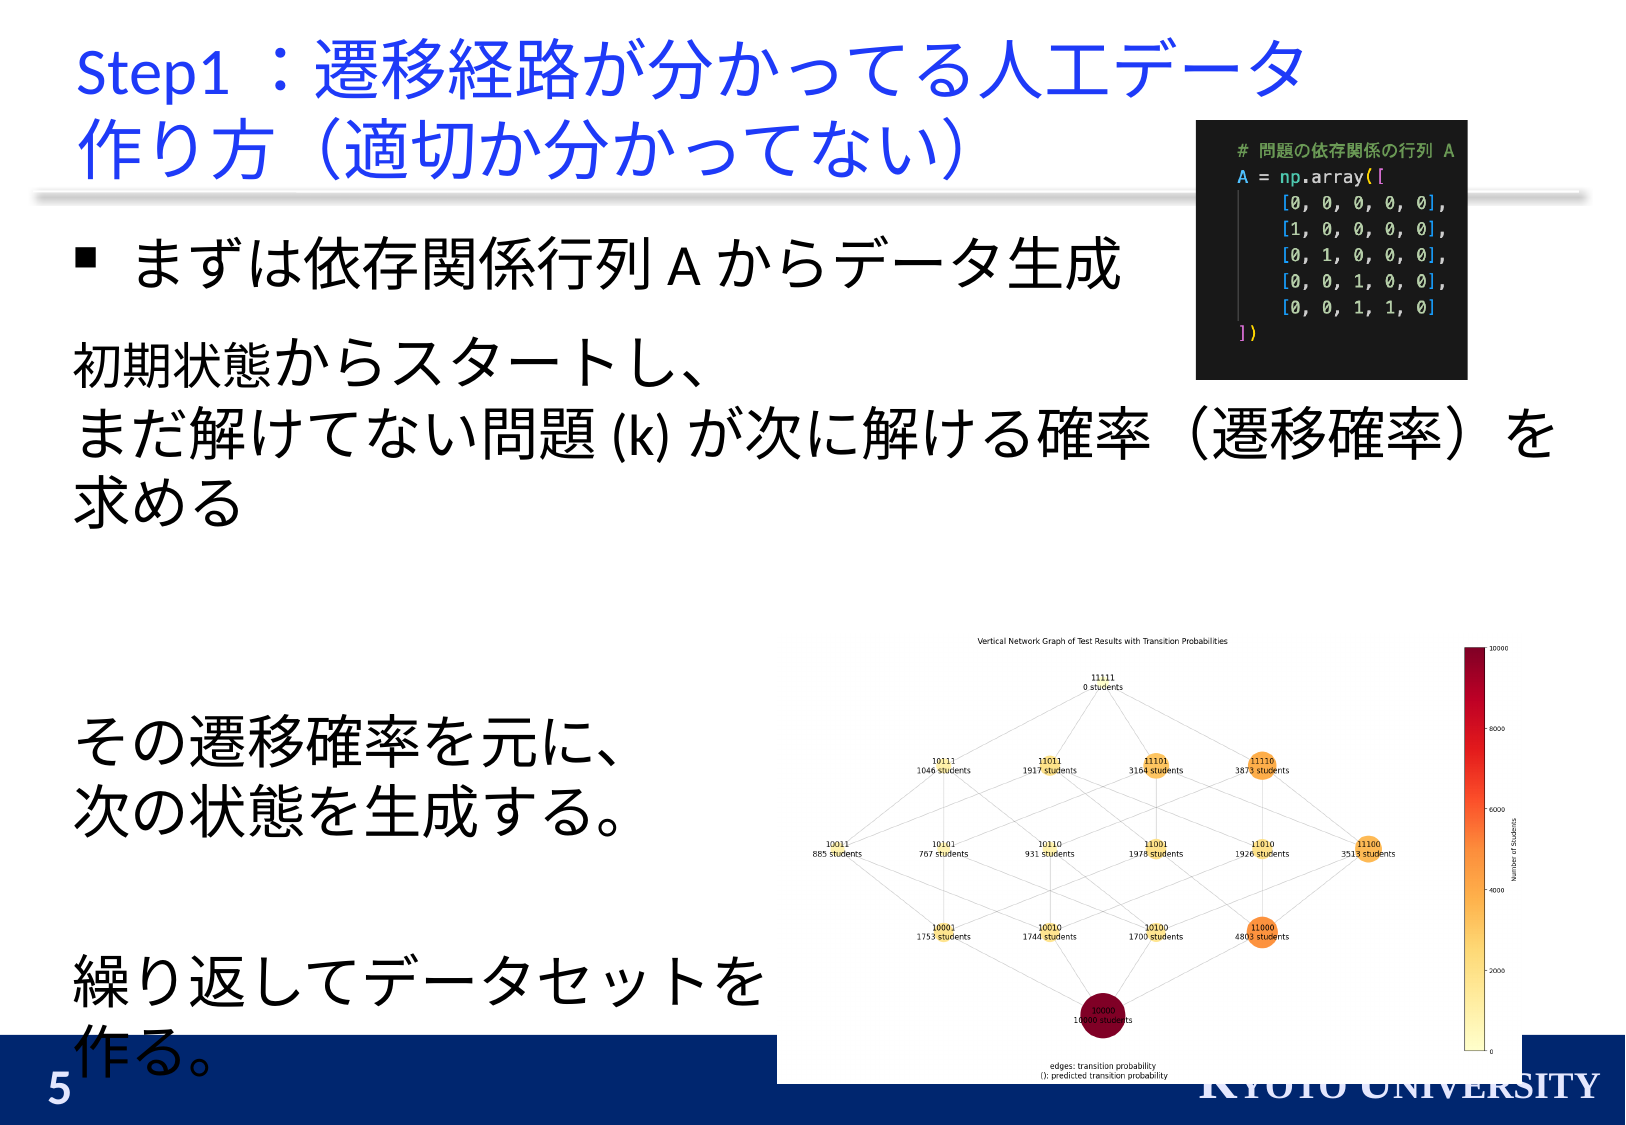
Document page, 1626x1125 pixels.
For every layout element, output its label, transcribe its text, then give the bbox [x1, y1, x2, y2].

picture [776, 633, 1522, 1084]
title Step1：遷移経路が分かってる人工データ 作り方（適切か分かってない） [61, 20, 1567, 185]
picture [1195, 119, 1468, 381]
